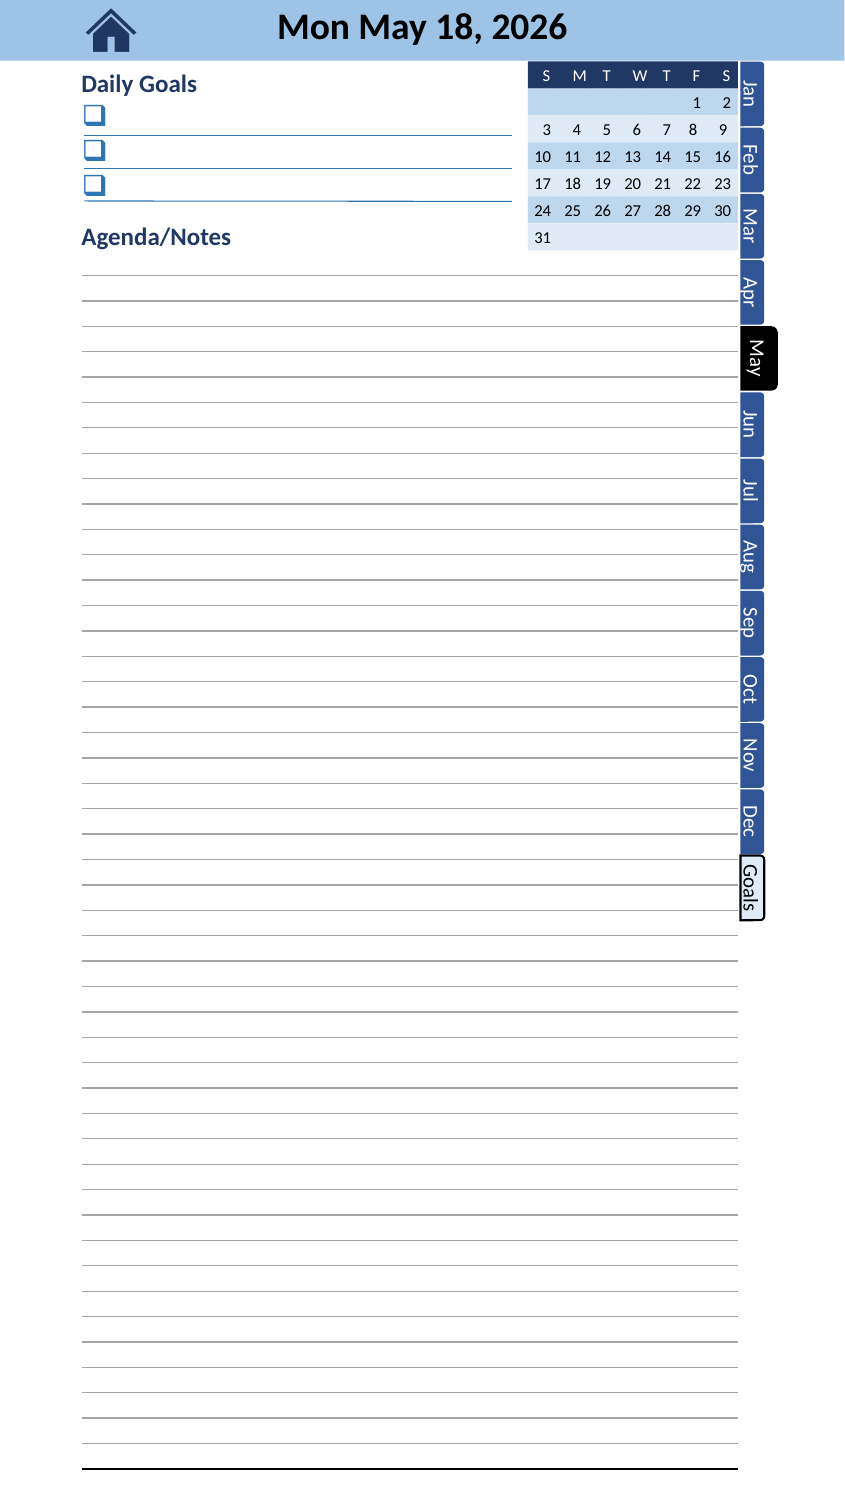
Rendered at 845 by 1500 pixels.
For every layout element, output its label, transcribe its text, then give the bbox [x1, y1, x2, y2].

list Mon May 18, 2026 [190, 0, 655, 61]
picture [82, 1, 140, 59]
